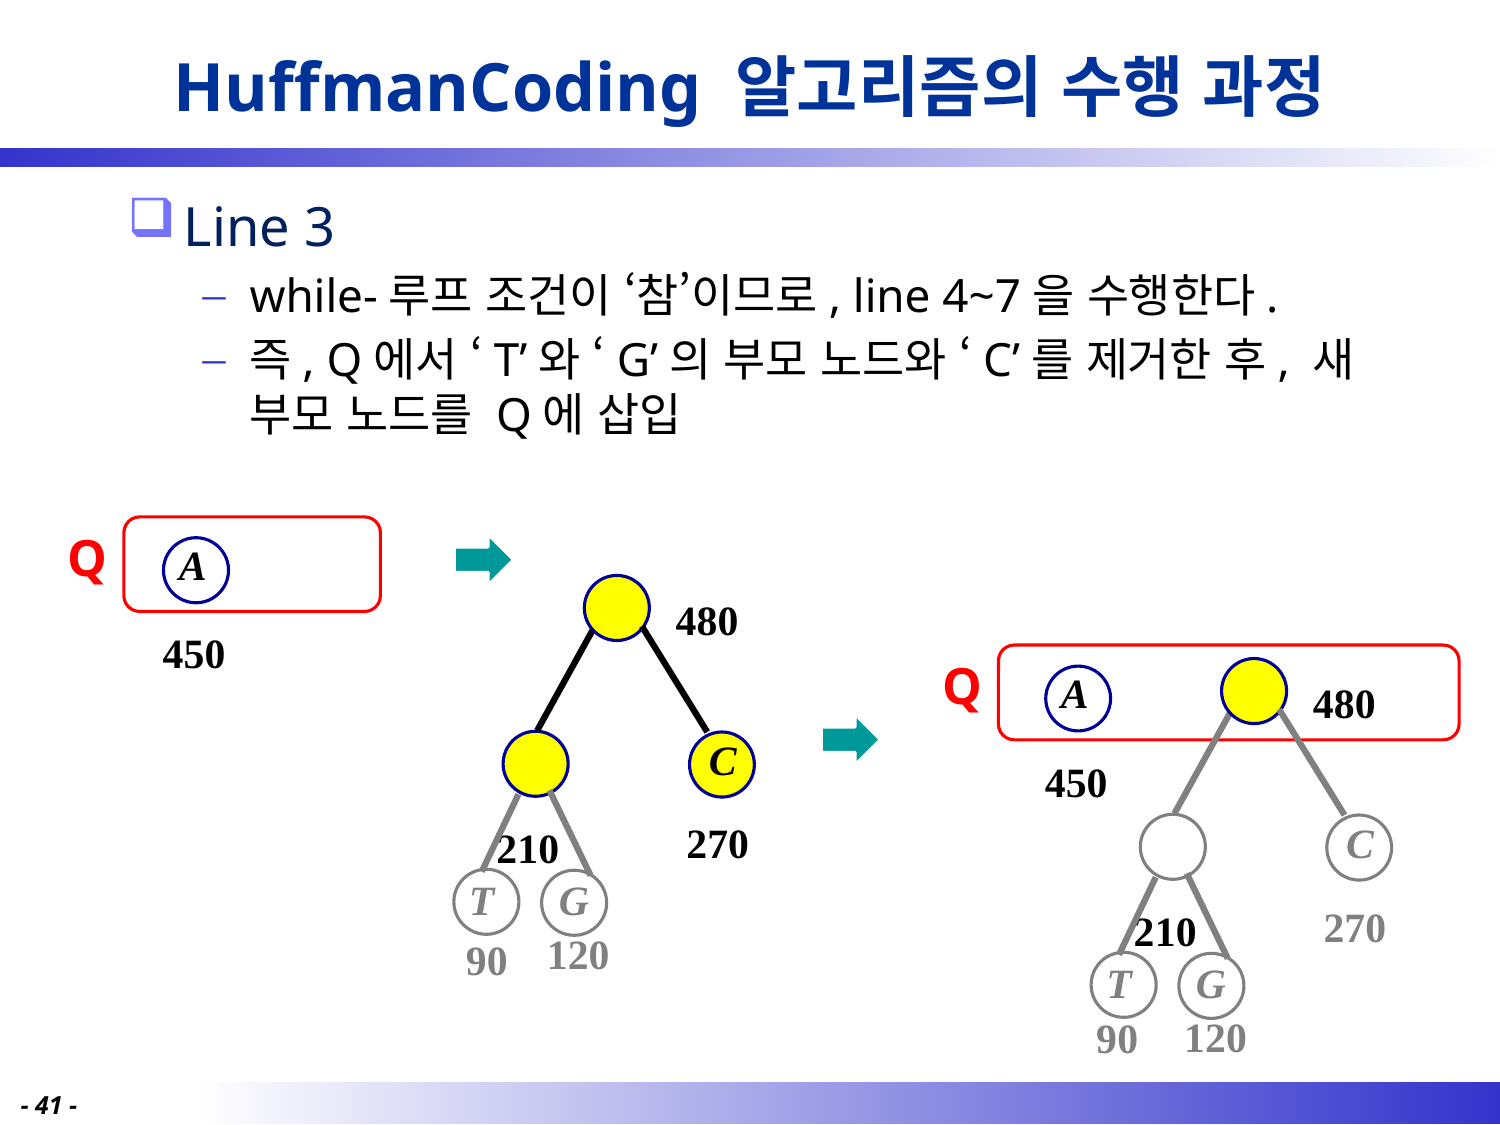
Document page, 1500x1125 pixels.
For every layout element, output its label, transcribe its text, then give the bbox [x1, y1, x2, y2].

title HuffmanCoding 알고리즘의 수행 과정 [112, 7, 1388, 163]
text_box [52, 516, 1460, 1071]
slide_number - 87 - [5, 1082, 113, 1118]
list Line 3 while-루프 조건이 ‘참’이므로, line 4~7을 수행한다. 즉, Q에서 ‘T’와 ‘G’의 부모 노드와 ‘C’를 제거한 후, 새 부모 노드를 Q에 삽입 [112, 184, 1388, 515]
